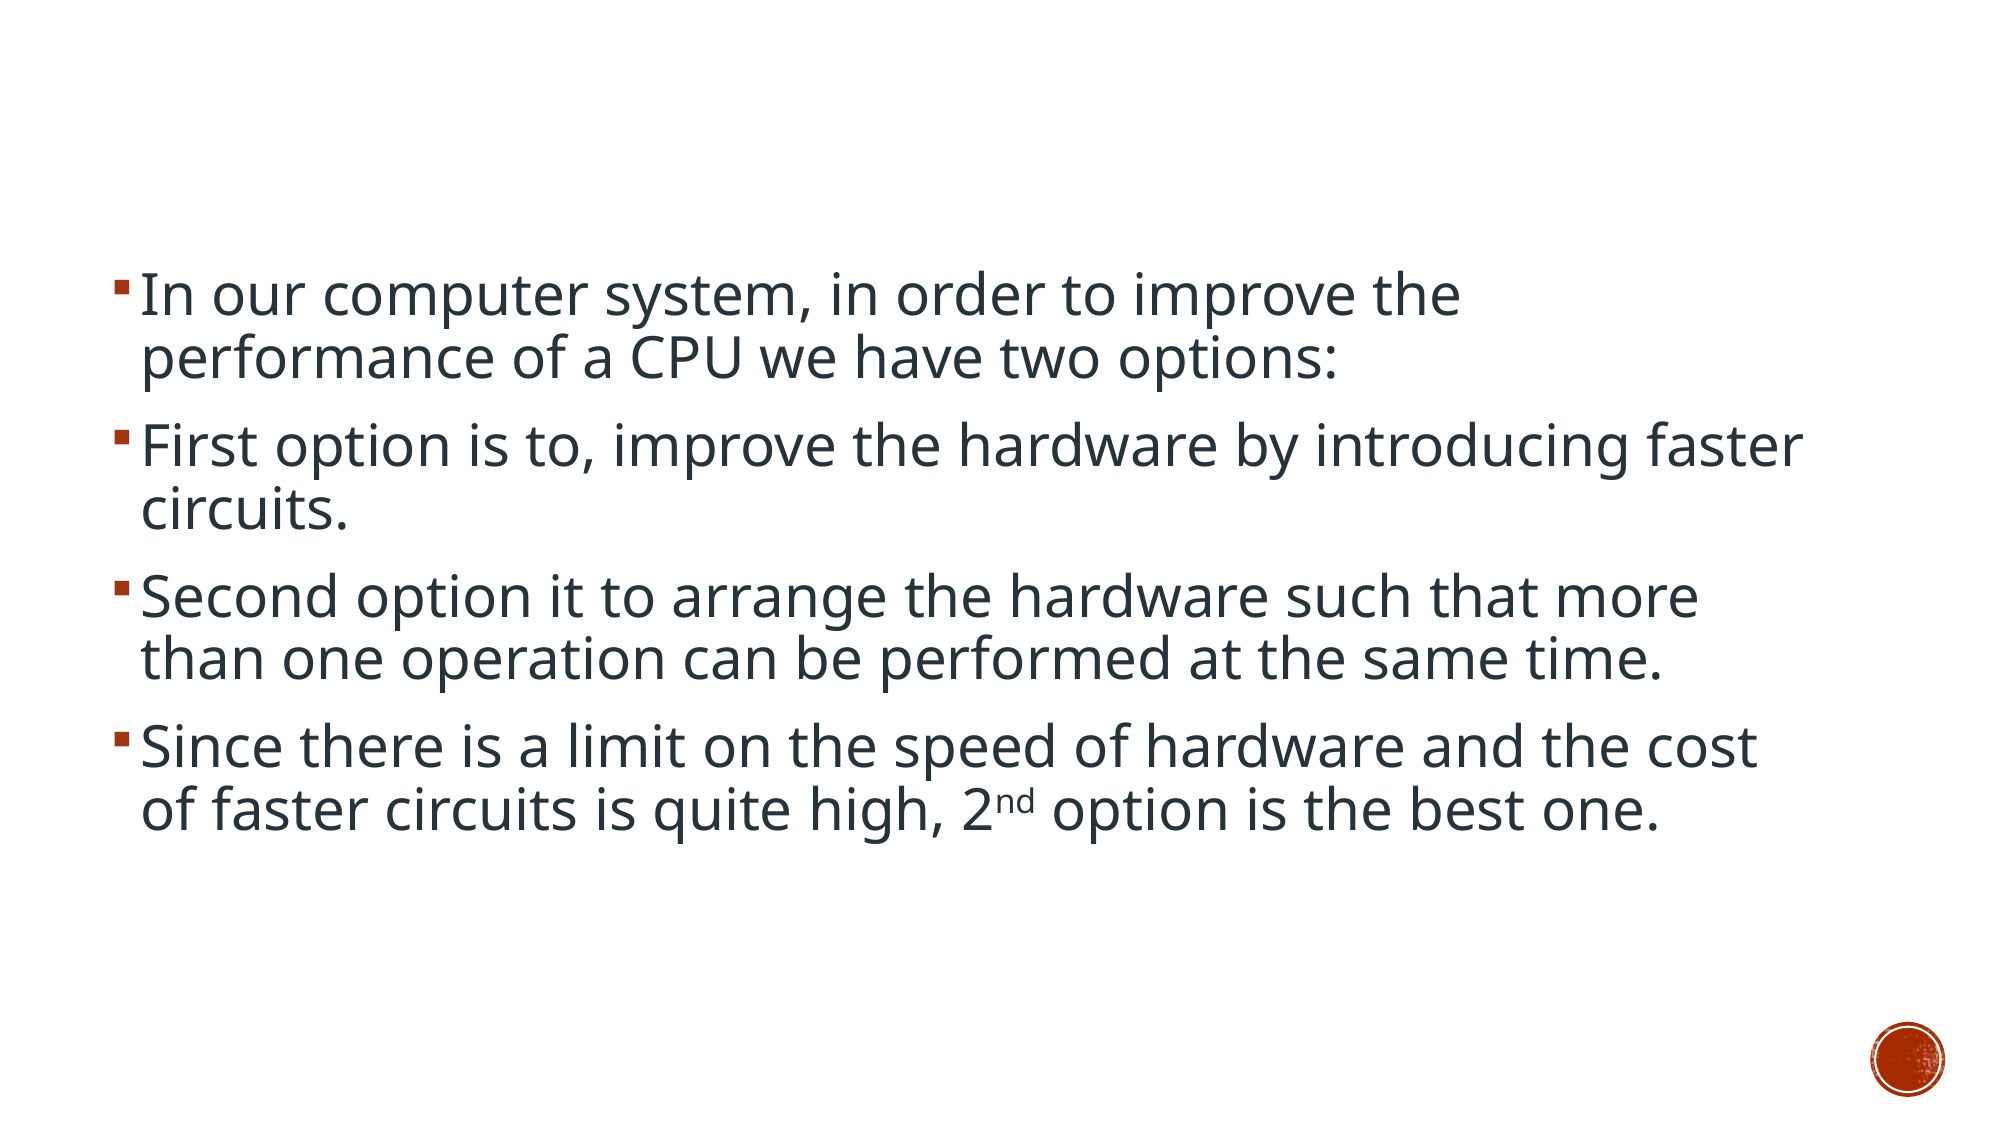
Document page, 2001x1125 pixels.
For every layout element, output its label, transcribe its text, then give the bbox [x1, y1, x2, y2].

list In our computer system, in order to improve the performance of a CPU we have two options: First option is to, improve the hardware by introducing faster circuits. Second option it to arrange the hardware such that more than one operation can be performed at the same time. Since there is a limit on the speed of hardware and the cost of faster circuits is quite high, 2nd option is the best one. [95, 163, 1826, 1013]
